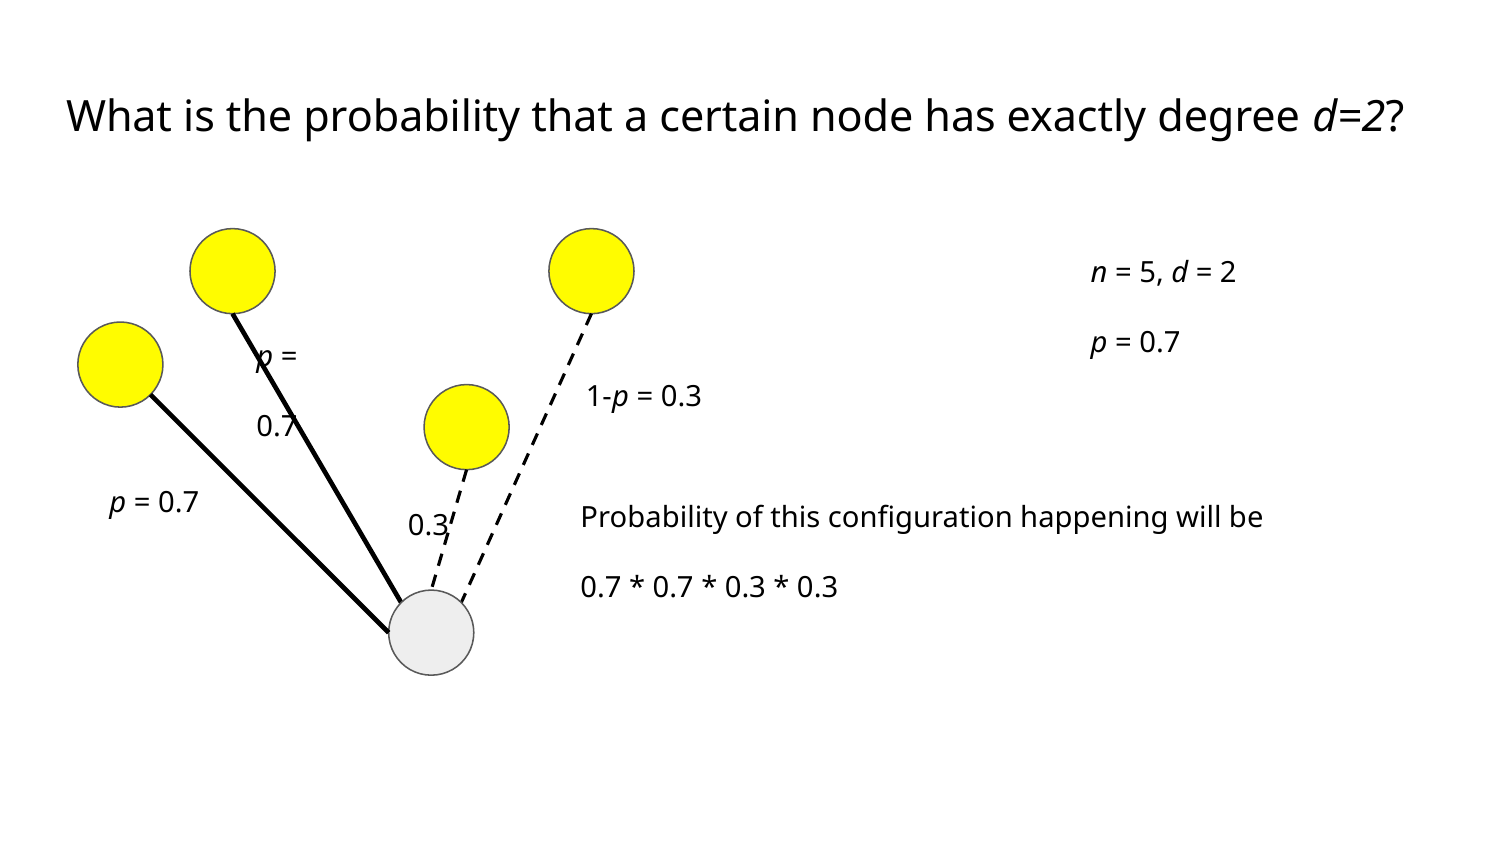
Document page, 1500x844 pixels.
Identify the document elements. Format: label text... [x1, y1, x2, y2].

text_box 1-p = 0.3 [639, 327, 782, 428]
text_box Probability of this configuration happening will be 0.7 * 0.7 * 0.3 * 0.3 [565, 448, 1500, 794]
text_box What is the probability that a certain node has exactly degree d=2? [51, 72, 1449, 167]
text_box n = 5, d = 2 p = 0.7 [1075, 203, 1374, 346]
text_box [77, 228, 635, 676]
